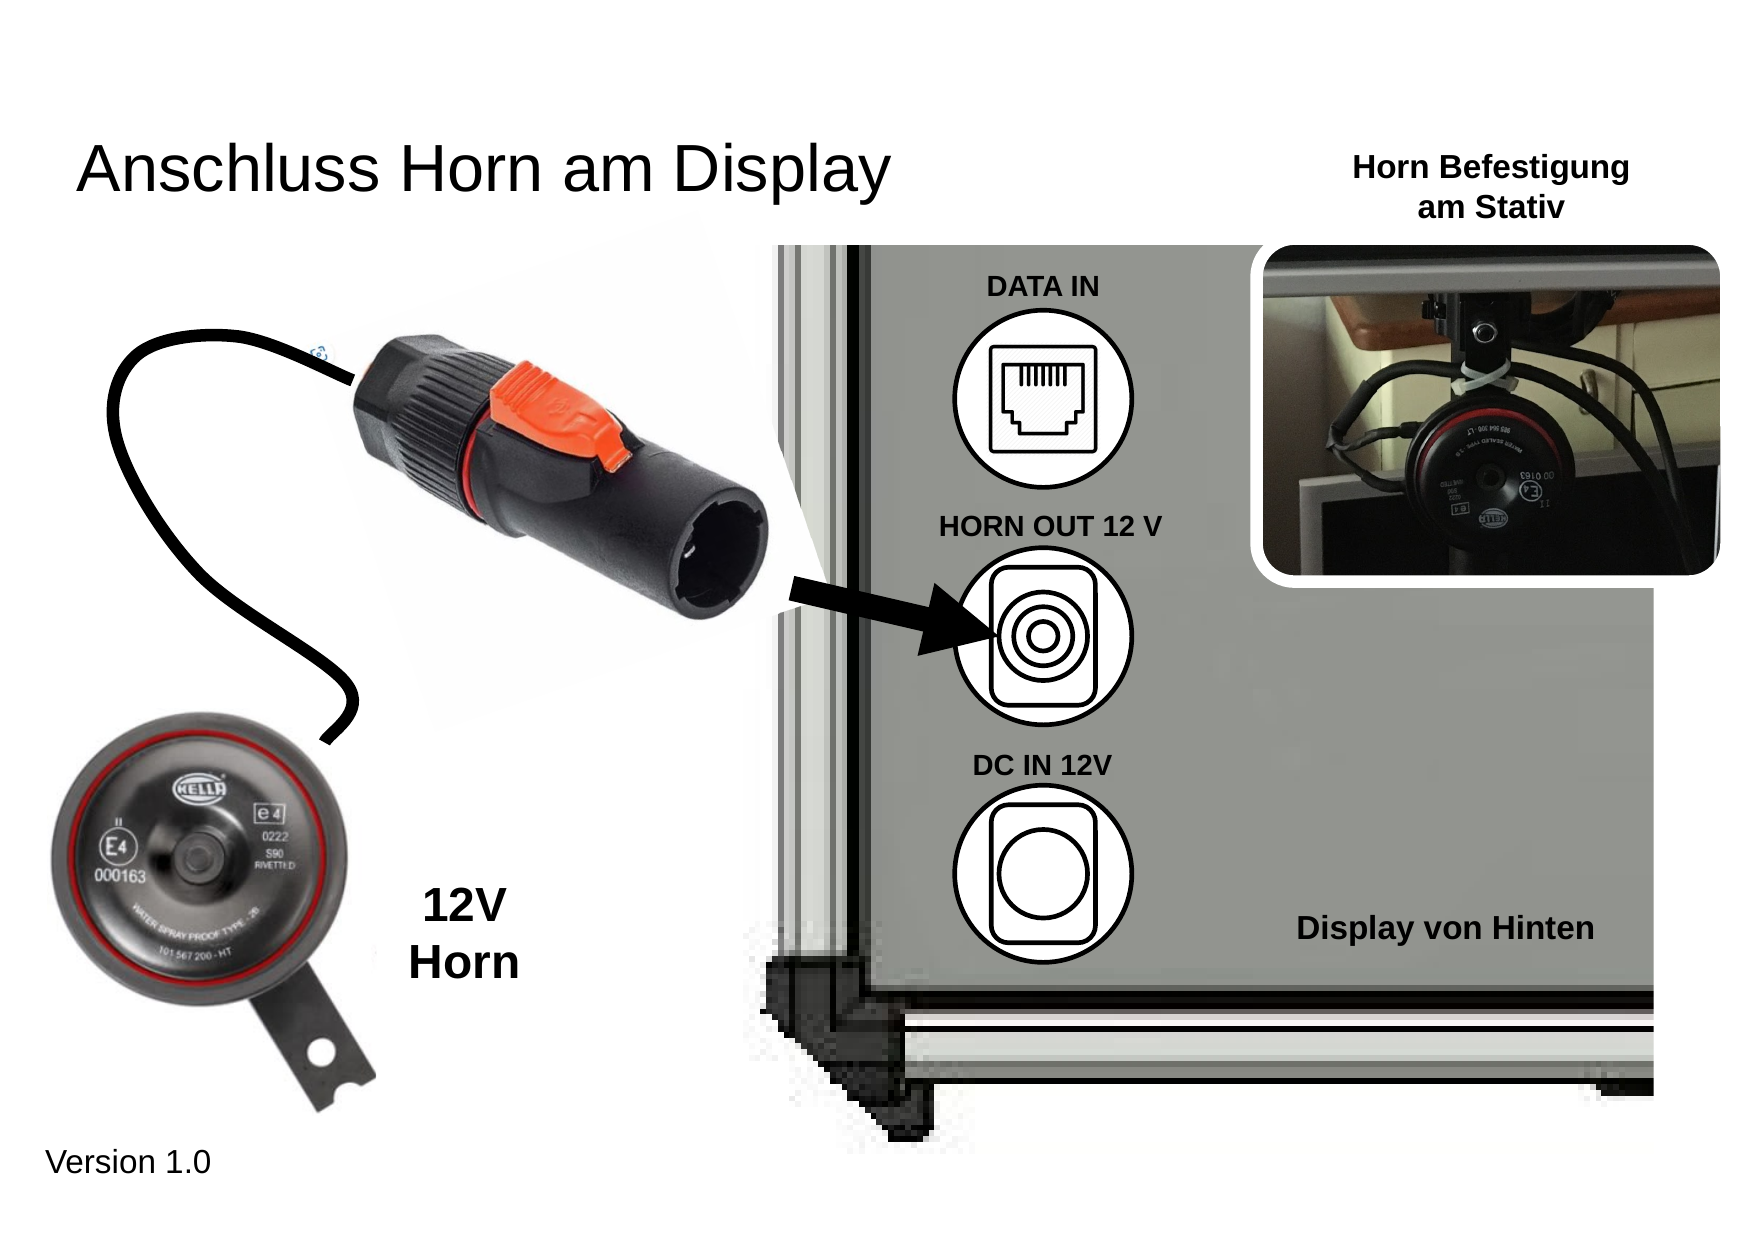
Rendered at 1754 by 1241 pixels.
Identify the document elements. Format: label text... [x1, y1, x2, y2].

picture [303, 238, 1727, 1189]
text_box Horn Befestigung am Stativ [1323, 130, 1660, 236]
title Anschluss Horn am Display [59, 107, 1695, 246]
text_box [112, 335, 353, 706]
text_box 12V Horn [381, 858, 648, 1004]
picture [46, 707, 377, 1116]
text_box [791, 587, 1000, 637]
